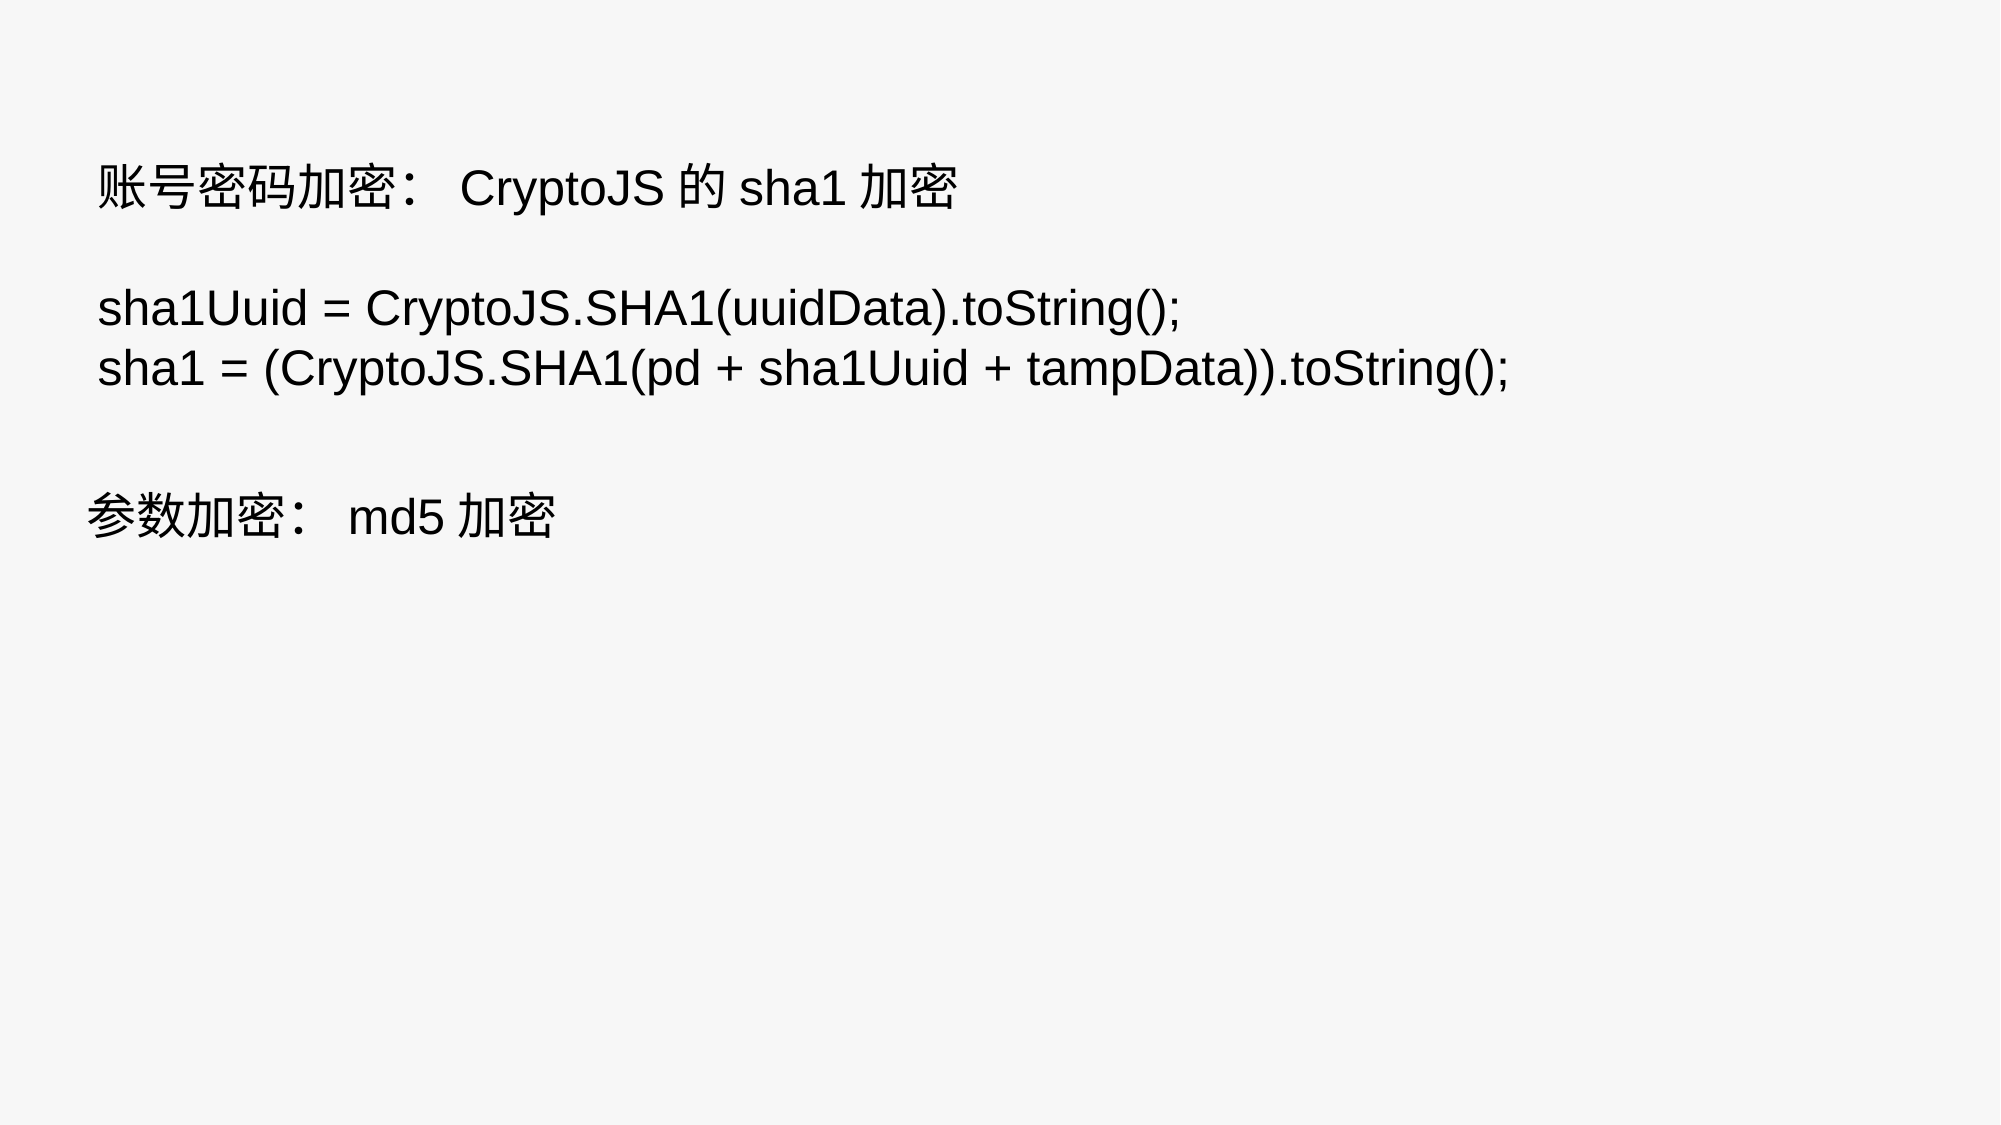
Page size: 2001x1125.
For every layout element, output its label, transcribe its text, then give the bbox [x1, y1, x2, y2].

text_box 账号密码加密：CryptoJS的sha1加密 sha1Uuid = CryptoJS.SHA1(uuidData).toString(); sha1 = (CryptoJS.SHA1(pd + sha1Uuid + tampData)).toString(); [82, 147, 1526, 403]
text_box 参数加密：md5加密 [71, 477, 572, 553]
